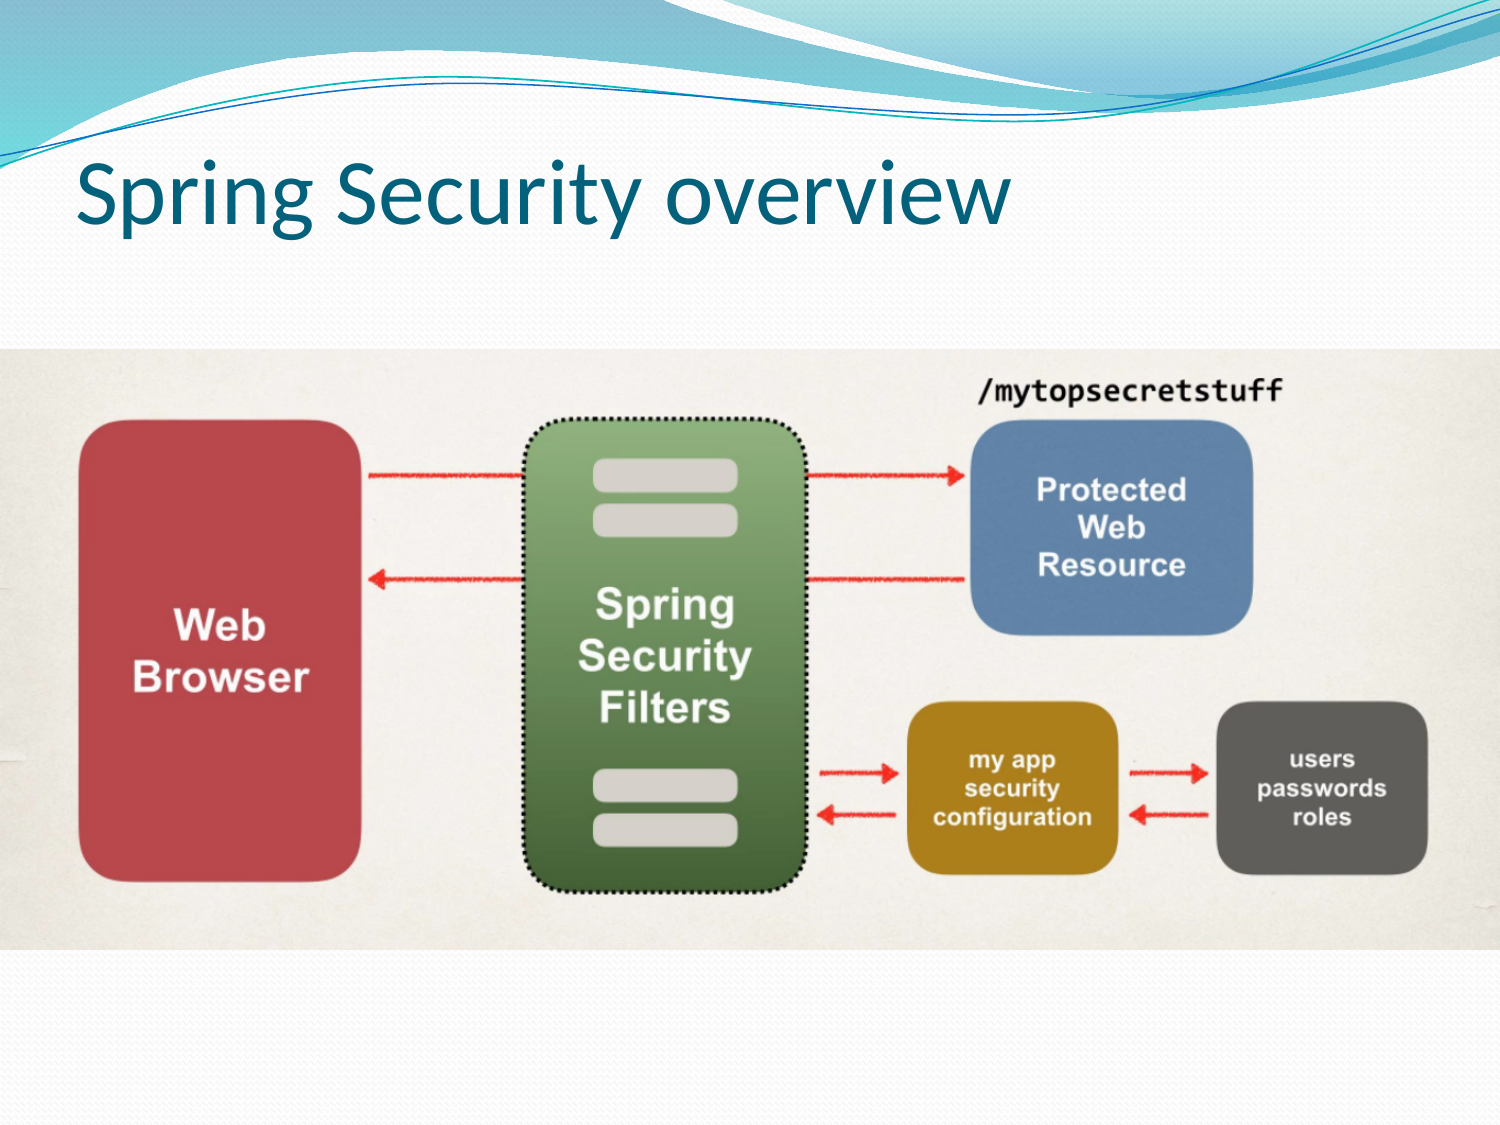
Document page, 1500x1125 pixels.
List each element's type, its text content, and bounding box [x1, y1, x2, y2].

title Spring Security overview [75, 115, 1425, 244]
picture [0, 349, 1500, 950]
